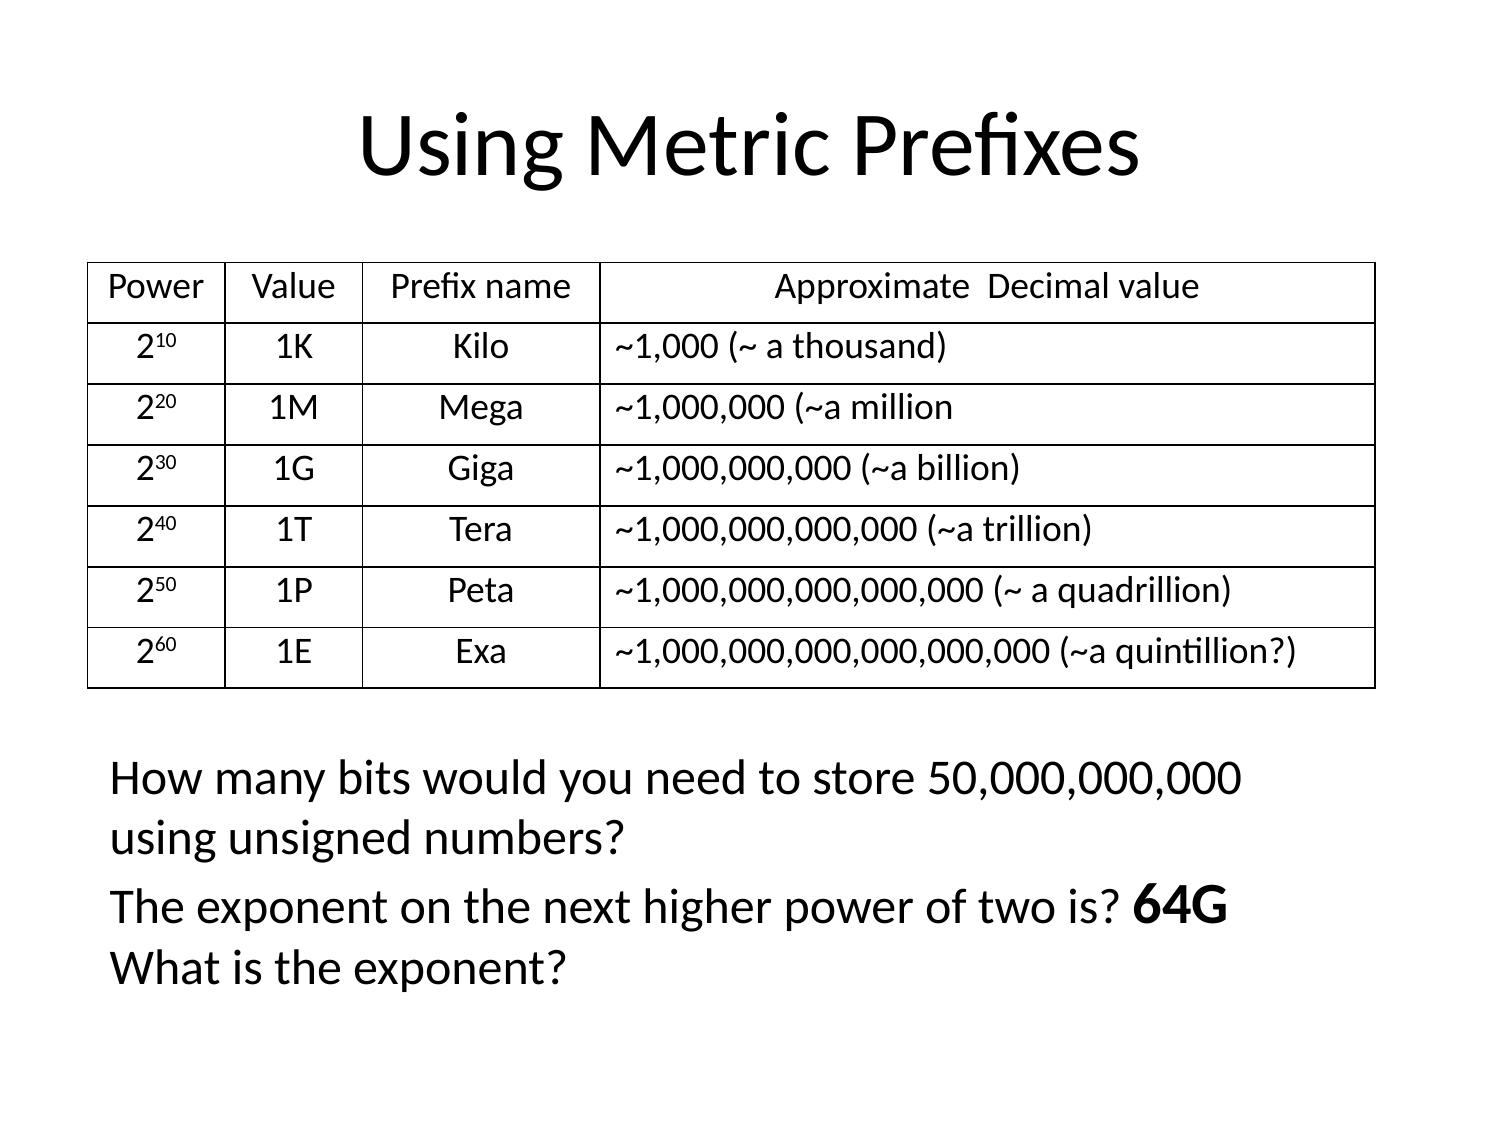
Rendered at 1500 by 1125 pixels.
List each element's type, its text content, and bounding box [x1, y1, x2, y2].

table_cell 1G [226, 446, 362, 505]
table_cell ~1,000,000,000 (~a billion) [601, 446, 1374, 505]
table_cell Giga [363, 446, 599, 505]
table_header Approximate Decimal value [601, 263, 1374, 322]
table_cell 1K [226, 324, 362, 383]
table_cell 1M [226, 385, 362, 444]
title Using Metric Prefixes [75, 45, 1425, 233]
table_cell ~1,000,000 (~a million [601, 385, 1374, 444]
table_cell 1T [226, 507, 362, 566]
table_cell 210 [88, 324, 224, 383]
table_cell 1P [226, 568, 362, 627]
table_cell 240 [88, 507, 224, 566]
table_cell ~1,000,000,000,000,000,000 (~a quintillion?) [601, 628, 1374, 687]
table_cell Mega [363, 385, 599, 444]
table_cell 220 [88, 385, 224, 444]
table_cell 1E [226, 628, 362, 687]
table_cell Exa [363, 628, 599, 687]
table_cell Kilo [363, 324, 599, 383]
table_cell ~1,000,000,000,000,000 (~ a quadrillion) [601, 568, 1374, 627]
table_cell ~1,000 (~ a thousand) [601, 324, 1374, 383]
table_header Power [88, 263, 224, 322]
table_cell 250 [88, 568, 224, 627]
table_cell 260 [88, 628, 224, 687]
table_cell Tera [363, 507, 599, 566]
table_cell ~1,000,000,000,000 (~a trillion) [601, 507, 1374, 566]
text_box How many bits would you need to store 50,000,000,000 using unsigned numbers? The exponent on the next higher power of two is? 64G What is the exponent? [94, 737, 1370, 1003]
table_header Value [226, 263, 362, 322]
table_header Prefix name [363, 263, 599, 322]
table_cell 230 [88, 446, 224, 505]
table_cell Peta [363, 568, 599, 627]
